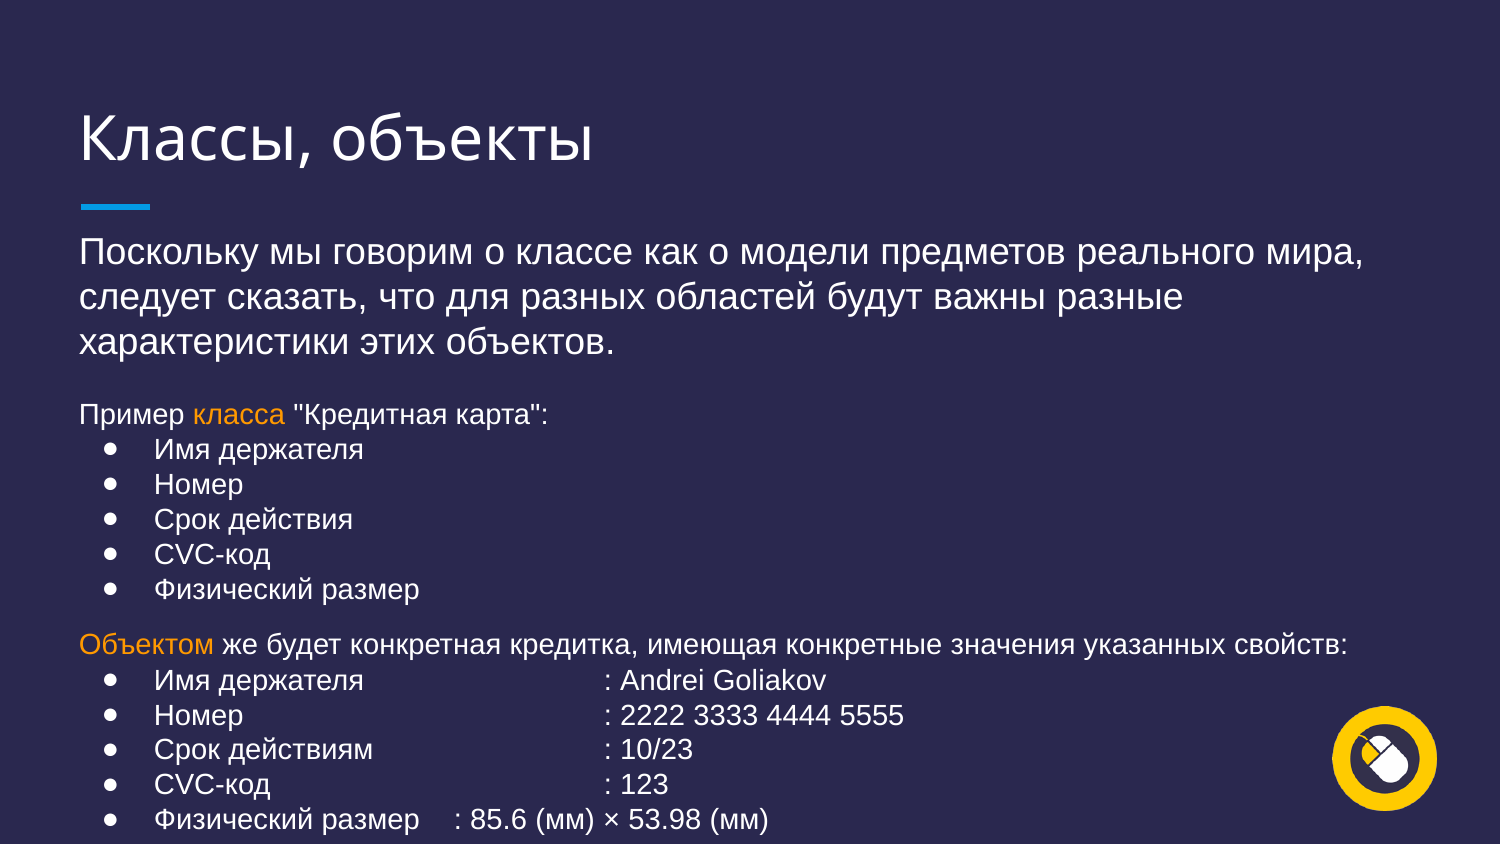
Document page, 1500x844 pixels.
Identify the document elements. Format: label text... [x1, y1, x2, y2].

picture [1332, 706, 1437, 811]
title Классы, объекты [63, 75, 1437, 188]
list Поскольку мы говорим о классе как о модели предметов реального мира, следует сказать, что для разных областей будут важны разные характеристики этих объектов. Пример класса "Кредитная карта": Имя держателя Номер Срок действия CVC-код Физический размер Объектом же будет конкретная кредитка, имеющая конкретные значения указанных свойств: Имя держателя : Andrei Goliakov Номер : 2222 3333 4444 5555 Срок действиям : 10/23 CVC-код : 123 Физический размер : 85.6 (мм) × 53.98 (мм) [63, 211, 1437, 844]
